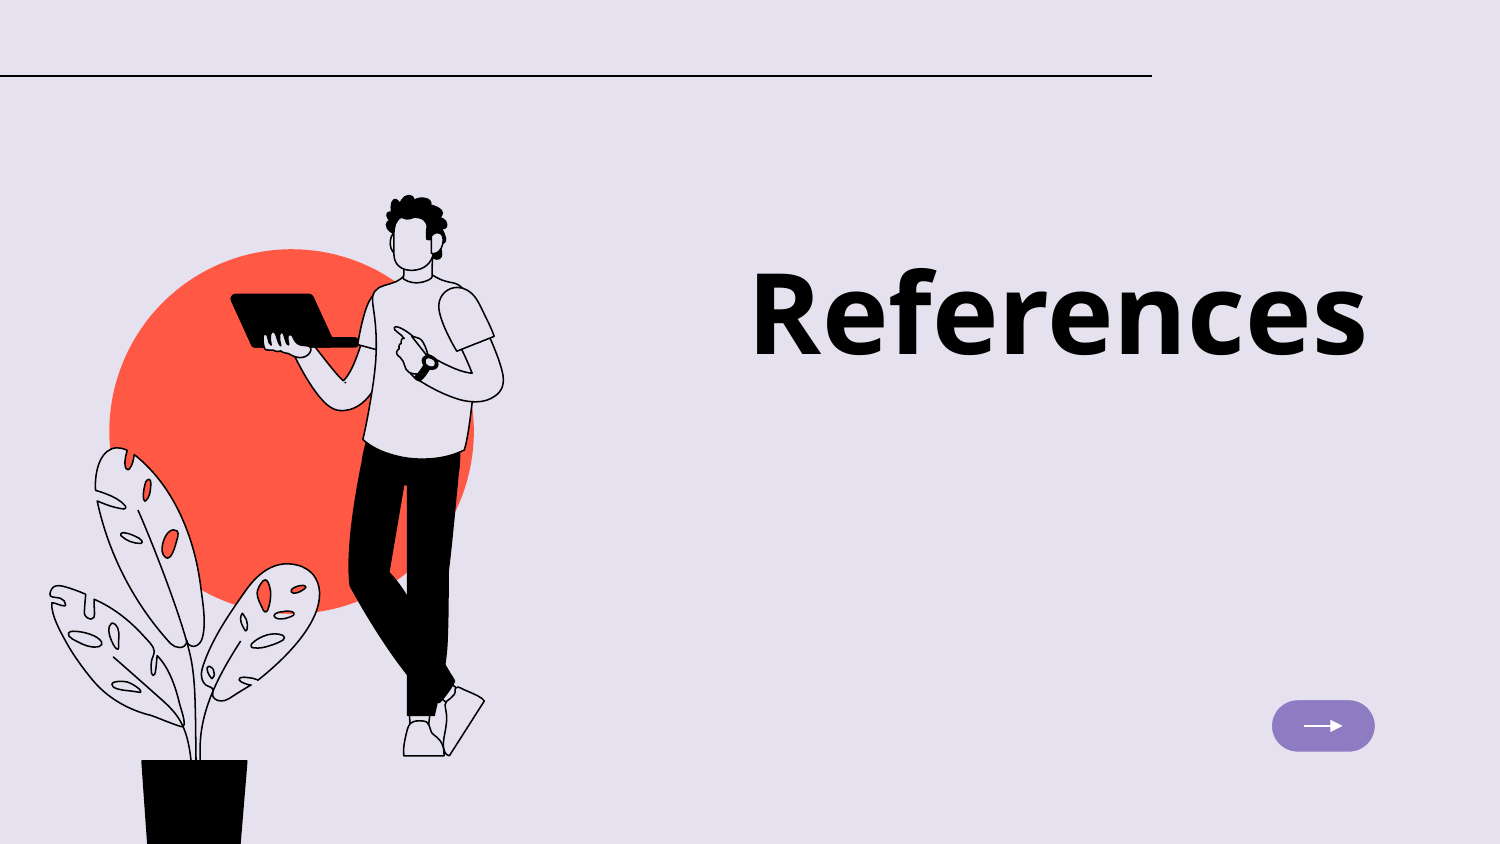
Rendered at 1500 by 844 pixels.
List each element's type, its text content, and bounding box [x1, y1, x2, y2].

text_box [48, 447, 324, 844]
text_box [109, 262, 224, 446]
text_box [229, 195, 504, 757]
title References [726, 241, 1384, 378]
